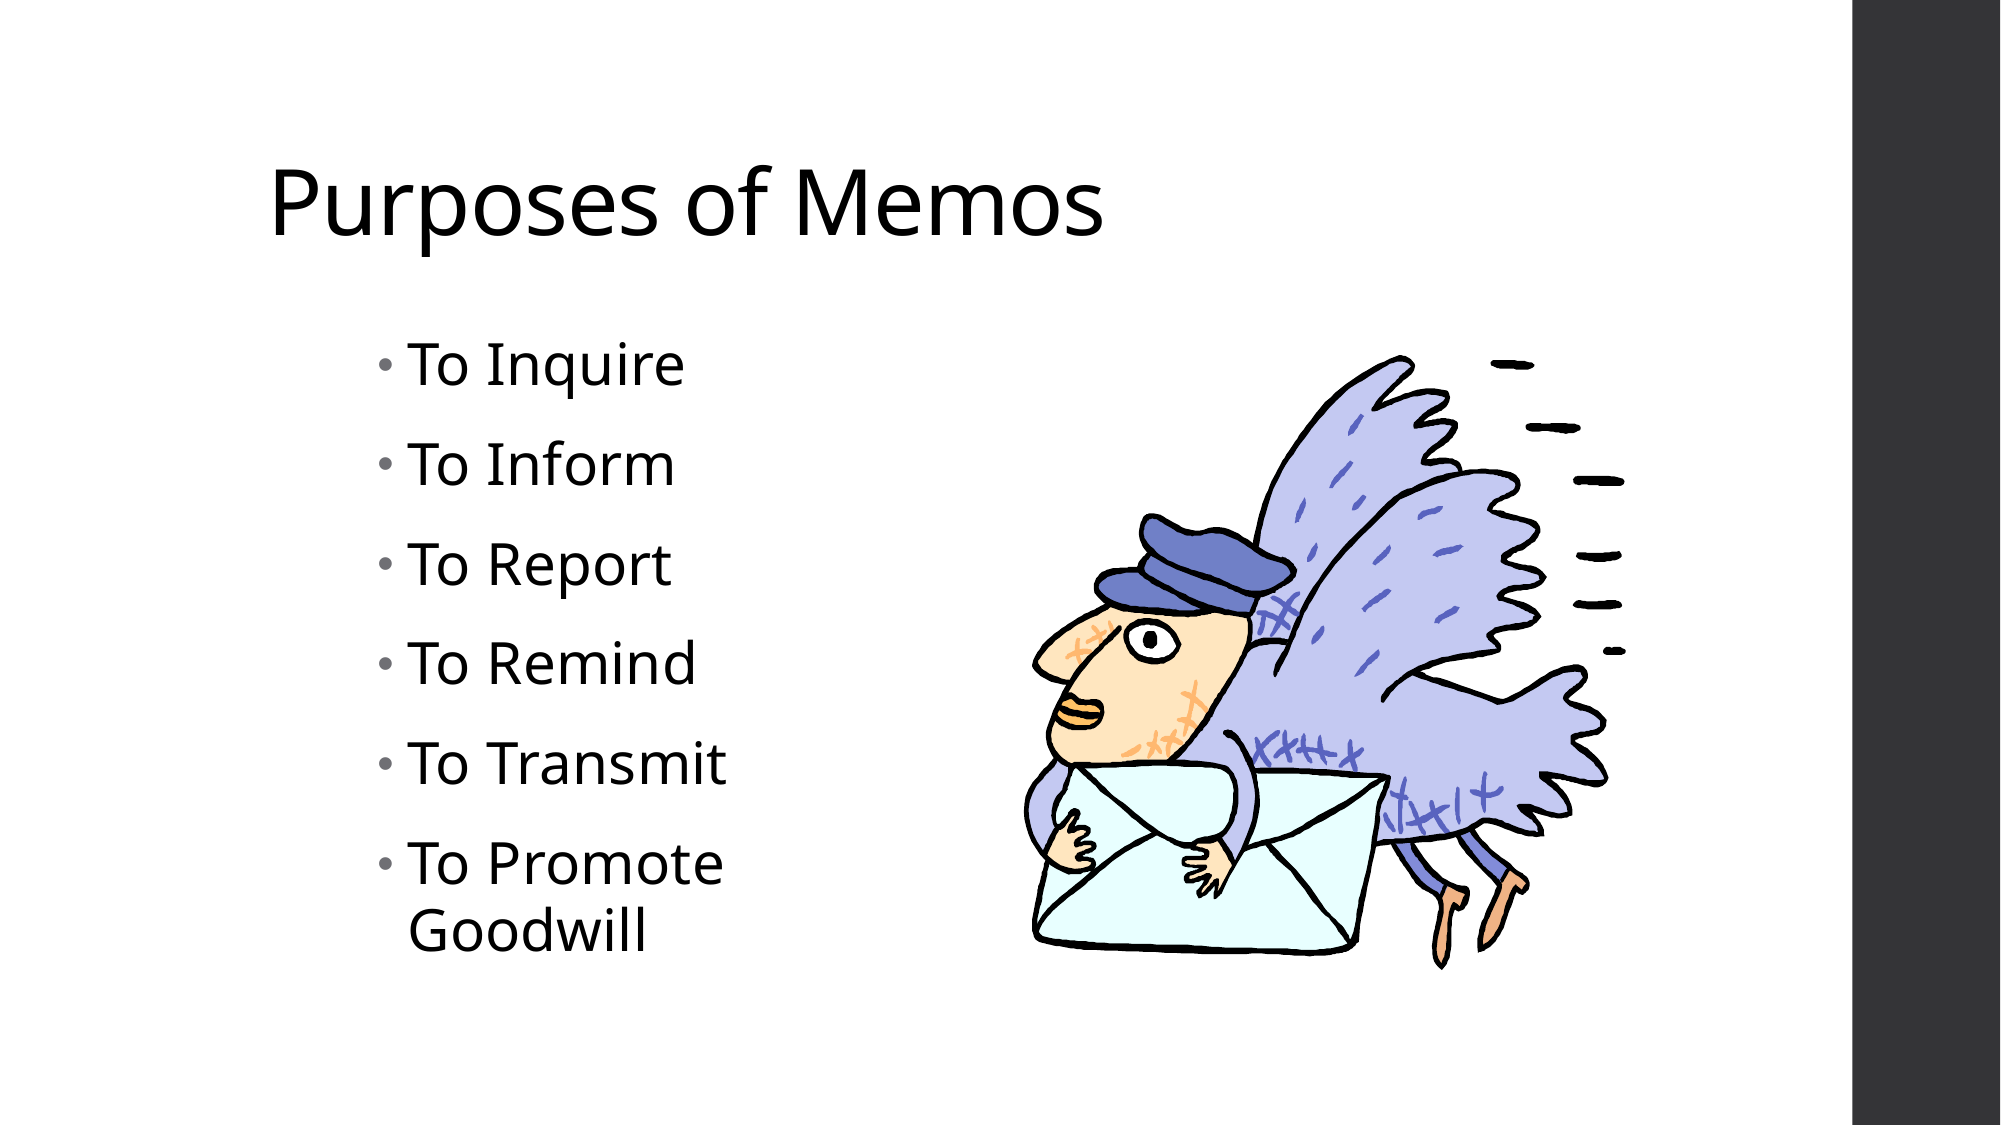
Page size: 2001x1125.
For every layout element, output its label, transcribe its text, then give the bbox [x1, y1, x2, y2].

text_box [1011, 340, 1638, 985]
list To Inquire To Inform To Report To Remind To Transmit To Promote Goodwill [362, 324, 988, 1000]
title Purposes of Memos [252, 75, 1953, 263]
